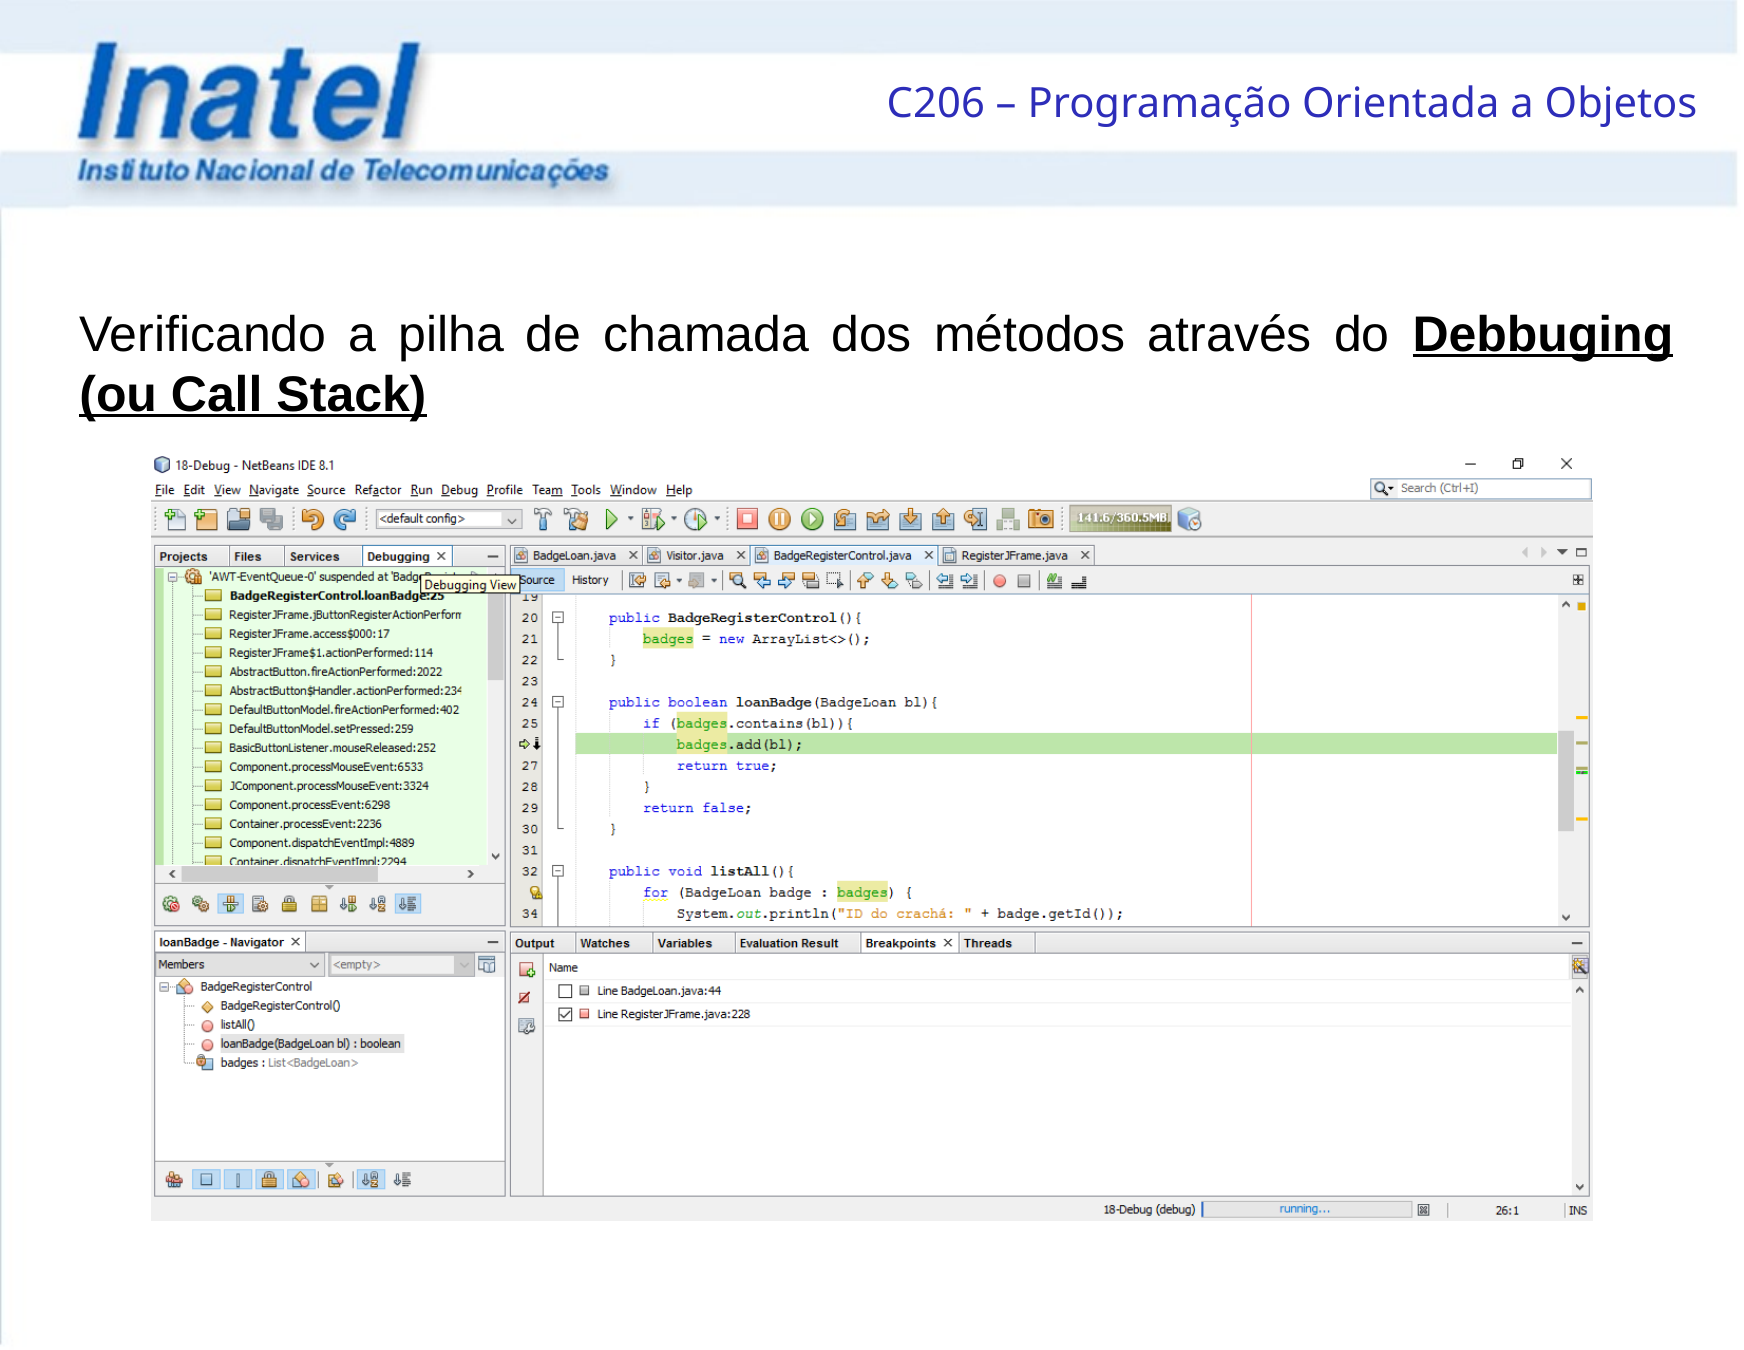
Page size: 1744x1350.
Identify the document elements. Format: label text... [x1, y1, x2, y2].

picture [0, 0, 1744, 1350]
text_box Verificando a pilha de chamada dos métodos através do Debbuging (ou Call Stack) [64, 294, 1689, 429]
